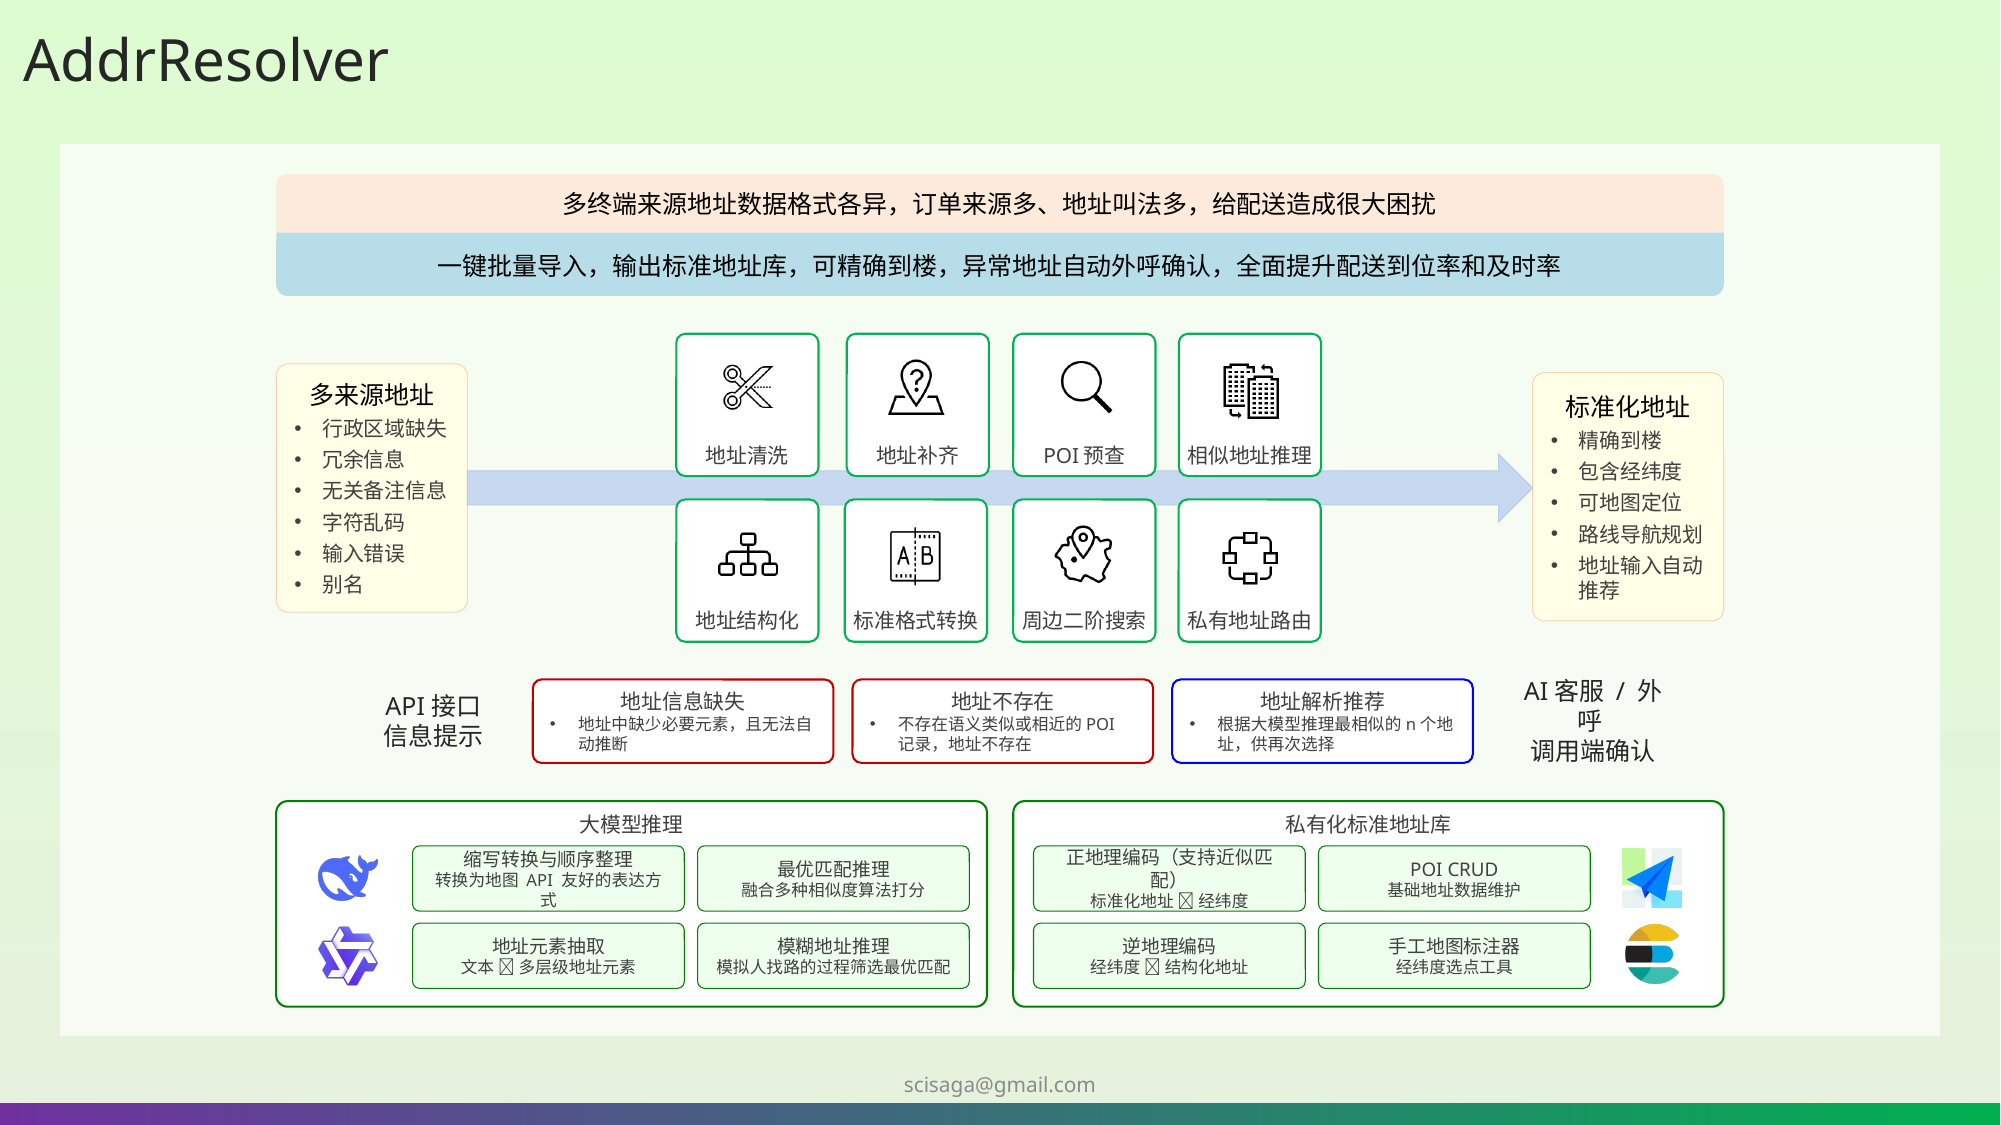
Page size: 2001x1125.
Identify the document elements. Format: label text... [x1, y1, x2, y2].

text_box 相似地址推理 [1177, 332, 1323, 478]
text_box AI客服 / 外呼 调用端确认 [1488, 691, 1699, 750]
picture [886, 357, 946, 417]
picture [718, 357, 778, 417]
text_box 地址信息缺失 地址中缺少必要元素，且无法自动推断 [531, 678, 835, 764]
text_box 地址不存在 不存在语义类似或相近的POI记录，地址不存在 [851, 678, 1155, 764]
picture [1221, 361, 1281, 421]
text_box 地址清洗 [675, 332, 820, 478]
text_box 大模型推理 [275, 800, 989, 1008]
text_box 模糊地址推理 模拟人找路的过程筛选最优匹配 [696, 922, 971, 990]
picture [886, 527, 946, 587]
text_box 缩写转换与顺序整理 转换为地图 API 友好的表达方式 [411, 844, 686, 913]
text_box [466, 451, 1535, 525]
text_box 标准化地址 精确到楼 包含经纬度 可地图定位 路线导航规划 地址输入自动推荐 [1531, 371, 1725, 622]
picture [1053, 524, 1113, 584]
picture [718, 524, 778, 584]
text_box POI CRUD 基础地址数据维护 [1317, 844, 1592, 913]
text_box 私有化标准地址库 [1012, 800, 1725, 1008]
title AddrResolver [0, 0, 2000, 118]
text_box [276, 174, 1724, 296]
picture [1622, 924, 1682, 984]
footer scisaga@gmail.com [662, 1062, 1338, 1105]
picture [1220, 528, 1280, 588]
text_box 私有地址路由 [1177, 498, 1322, 643]
text_box 地址元素抽取 文本  多层级地址元素 [411, 922, 686, 990]
text_box API接口 信息提示 [353, 691, 514, 750]
text_box 周边二阶搜索 [1012, 498, 1157, 643]
text_box 最优匹配推理 融合多种相似度算法打分 [696, 844, 971, 913]
text_box 多来源地址 行政区域缺失 冗余信息 无关备注信息 字符乱码 输入错误 别名 [275, 362, 469, 614]
text_box 正地理编码（支持近似匹配） 标准化地址  经纬度 [1032, 844, 1307, 913]
text_box 地址解析推荐 根据大模型推理最相似的n个地址，供再次选择 [1171, 678, 1474, 764]
list [59, 144, 1941, 1037]
text_box 地址结构化 [675, 498, 820, 643]
picture [318, 855, 378, 901]
picture [1056, 357, 1116, 417]
text_box 手工地图标注器 经纬度选点工具 [1317, 922, 1592, 990]
text_box 标准格式转换 [843, 498, 989, 643]
picture [1622, 848, 1682, 908]
text_box POI预查 [1012, 332, 1157, 478]
text_box 地址补齐 [845, 332, 990, 478]
picture [318, 926, 378, 986]
text_box 逆地理编码 经纬度  结构化地址 [1032, 922, 1307, 990]
